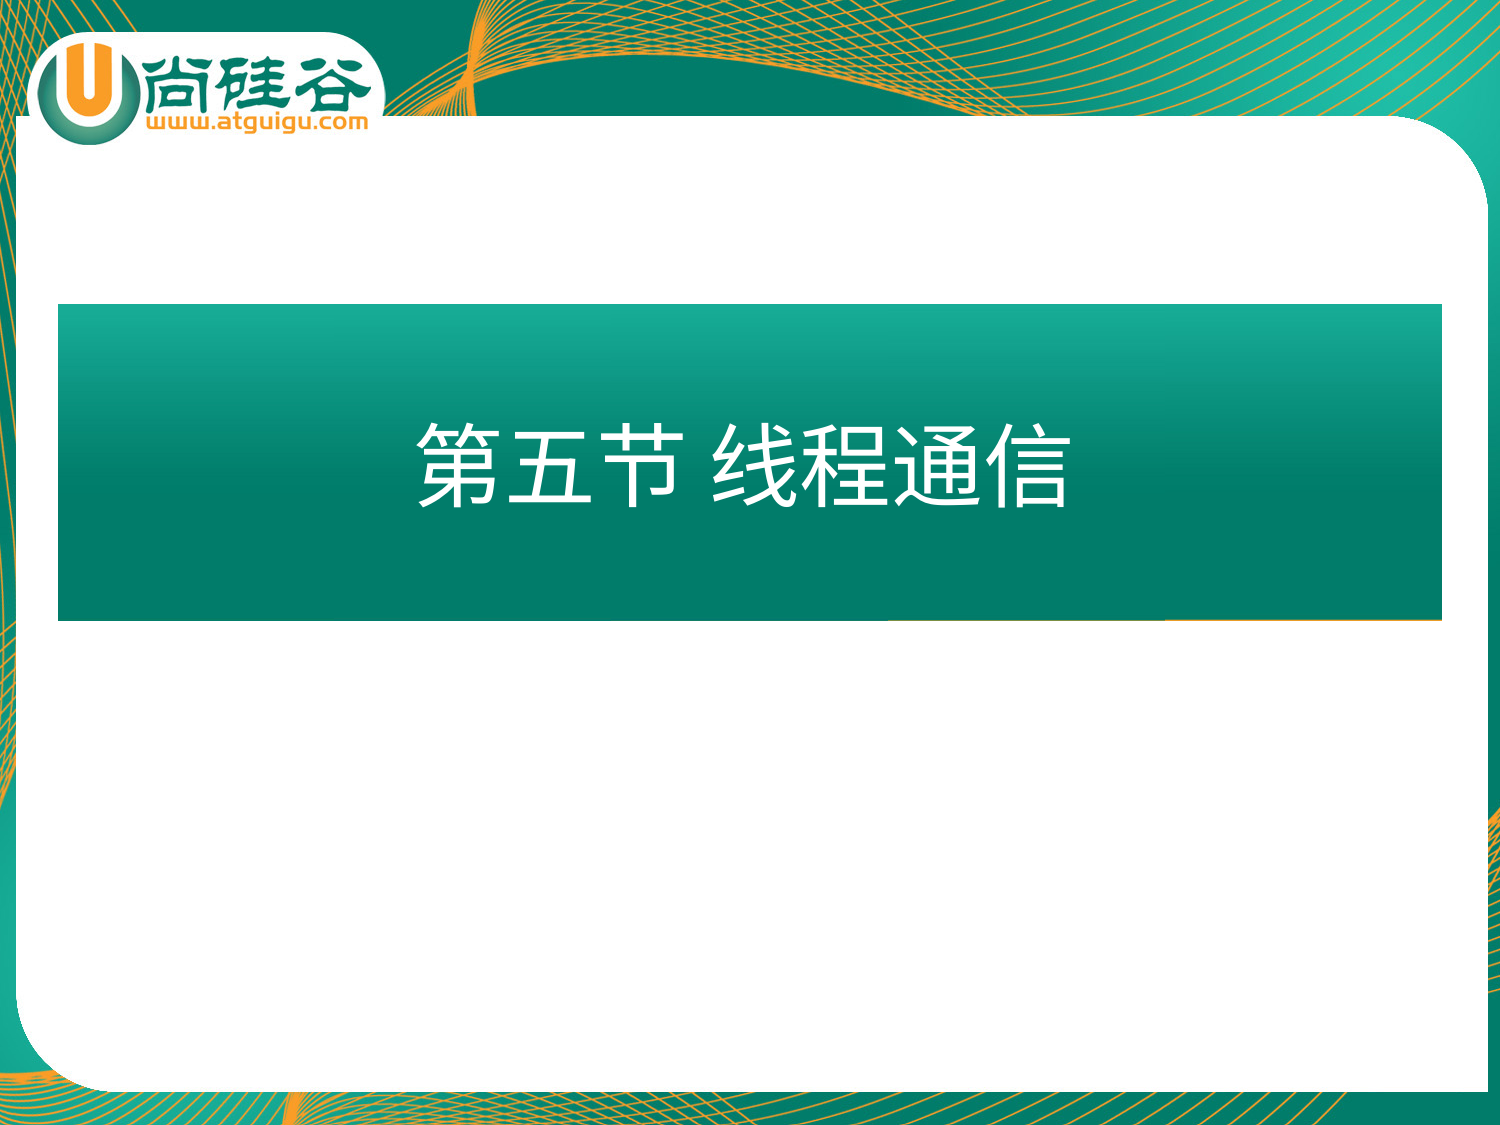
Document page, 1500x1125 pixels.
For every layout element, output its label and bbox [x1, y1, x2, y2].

list [58, 304, 1442, 622]
picture [0, 0, 1500, 1125]
